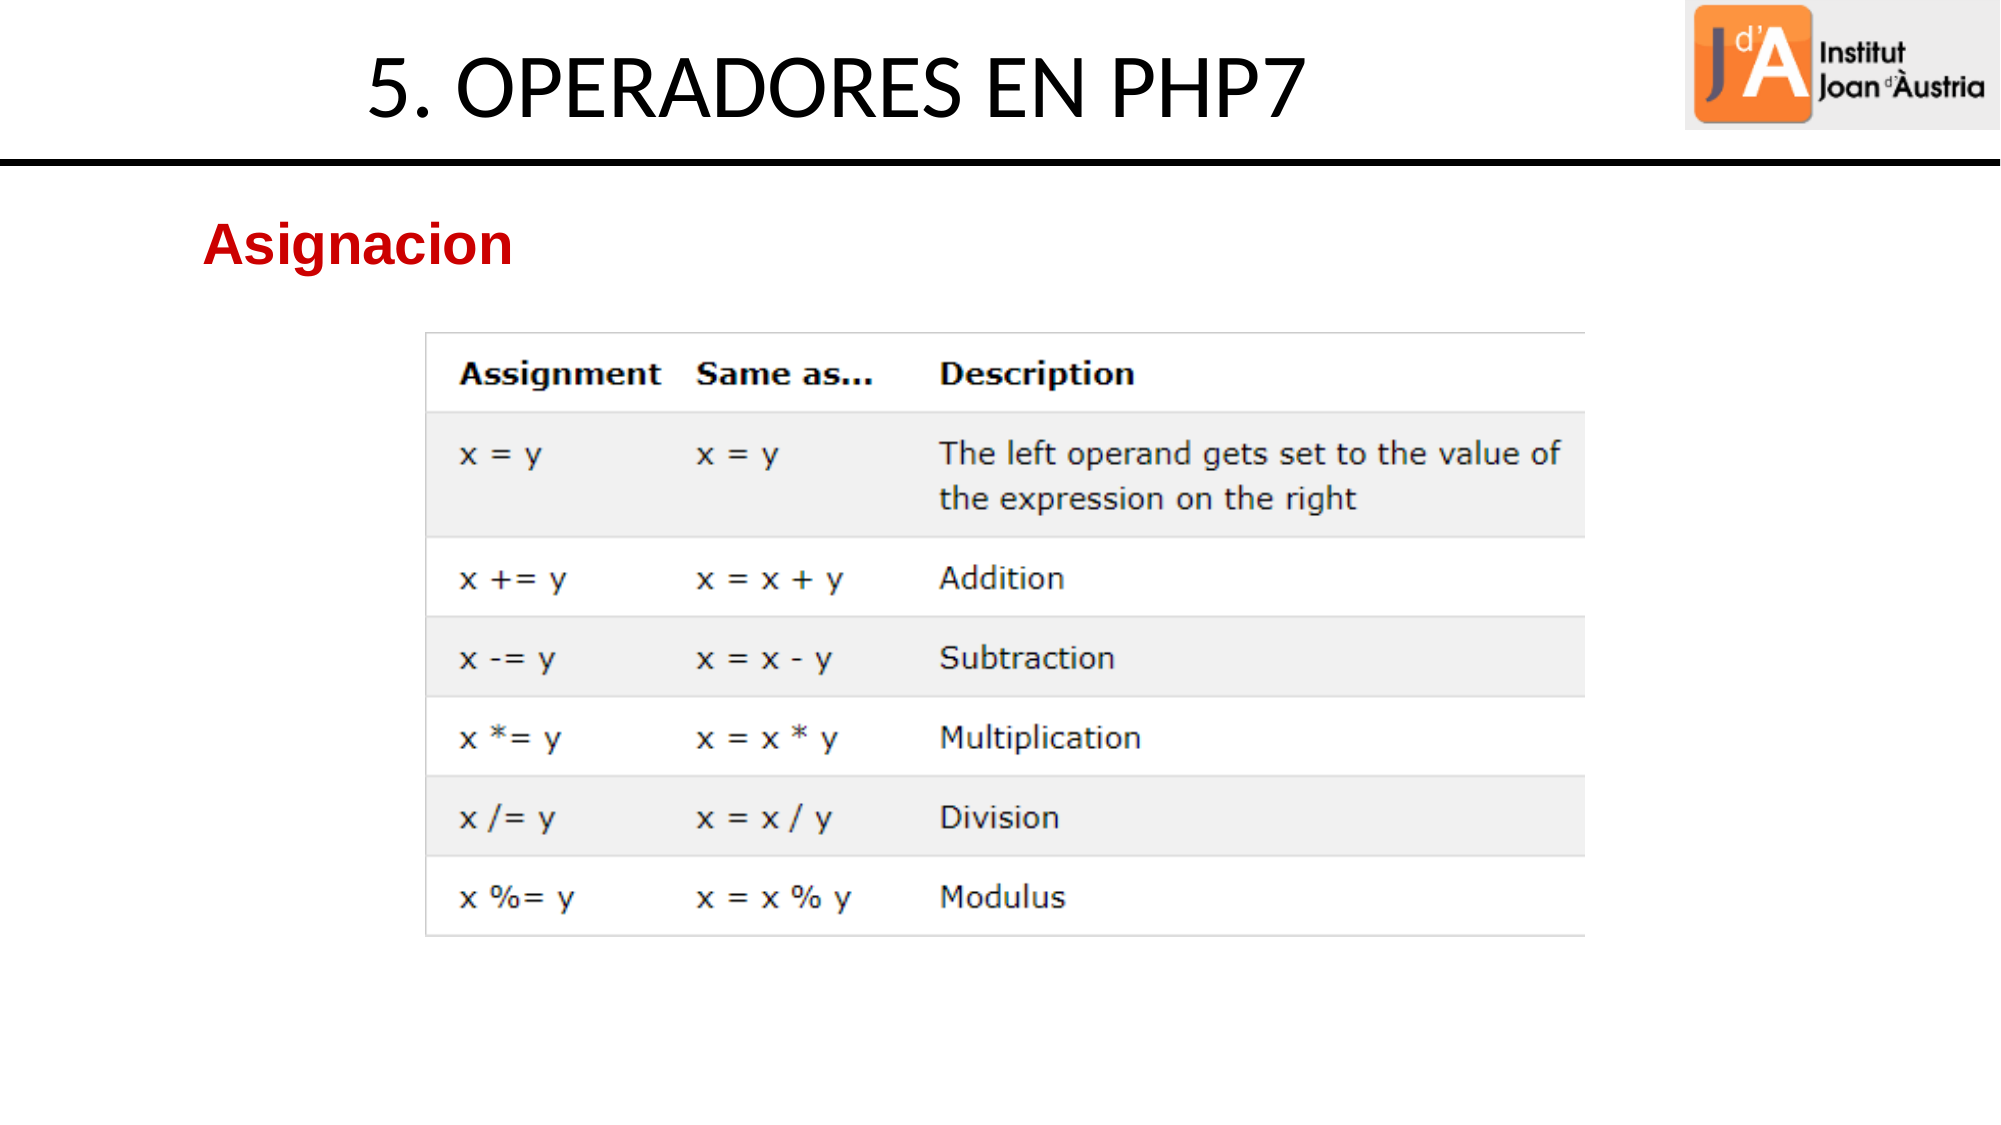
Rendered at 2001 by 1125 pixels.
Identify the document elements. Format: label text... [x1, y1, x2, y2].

picture [425, 332, 1585, 937]
text_box Asignacion [199, 204, 1006, 277]
text_box 5. OPERADORES EN PHP7 [0, 0, 1675, 146]
picture [1685, 0, 2000, 130]
